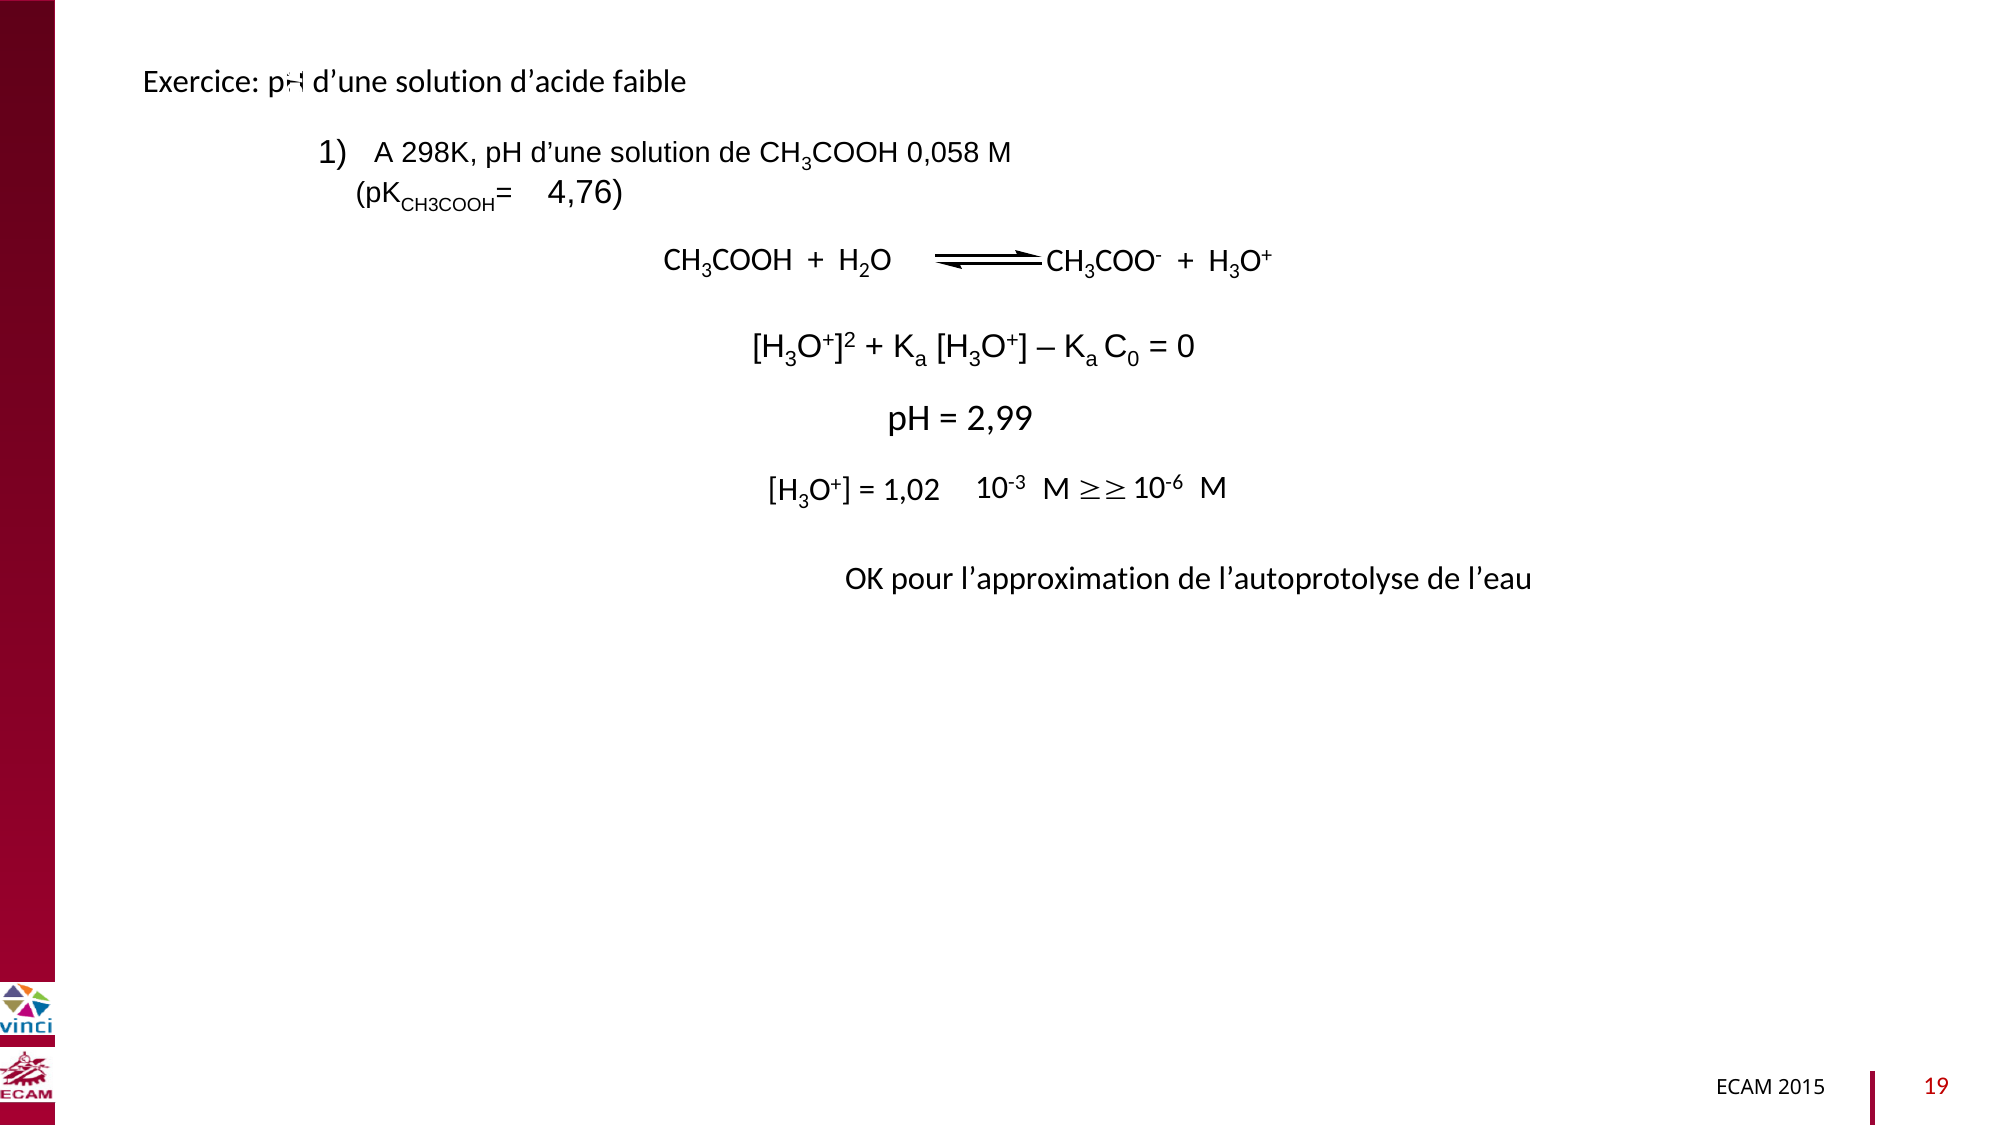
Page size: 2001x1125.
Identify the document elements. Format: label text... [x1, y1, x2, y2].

text_box 19 [1921, 1071, 1960, 1105]
text_box M  [1042, 468, 1130, 513]
text_box M [1197, 470, 1240, 513]
text_box OK pour l’approximation de l’autoprotolyse de l’eau [843, 562, 1634, 604]
text_box 10-6 [1130, 468, 1199, 513]
text_box 4,76) [545, 173, 631, 212]
text_box 10-3 [973, 468, 1042, 513]
text_box Exercice: pH d’une solution d’acide faible [309, 65, 772, 107]
text_box [H3O+] = 1,02 [765, 468, 976, 519]
text_box [936, 262, 963, 269]
text_box Exercice: pH d’une solution d’acide faible [140, 65, 276, 107]
text_box [0, 0, 55, 1125]
text_box ECAM 2015 [1713, 1074, 1828, 1100]
text_box CH3COOH + H2O [661, 241, 936, 290]
text_box A 298K, pH d’une solution de CH3COOH 0,058 M [372, 133, 1112, 179]
text_box (pKCH3COOH= [353, 173, 546, 219]
text_box 1) [316, 133, 355, 172]
text_box [H3O+]2 + Ka [H3O+] – Ka C0 = 0 pH = 2,99 [750, 323, 1271, 443]
text_box B2040-Chimie du vivant et environnement [276, 12, 309, 598]
text_box [1015, 250, 1042, 257]
text_box CH3COO- + H3O+ [1044, 239, 1316, 290]
